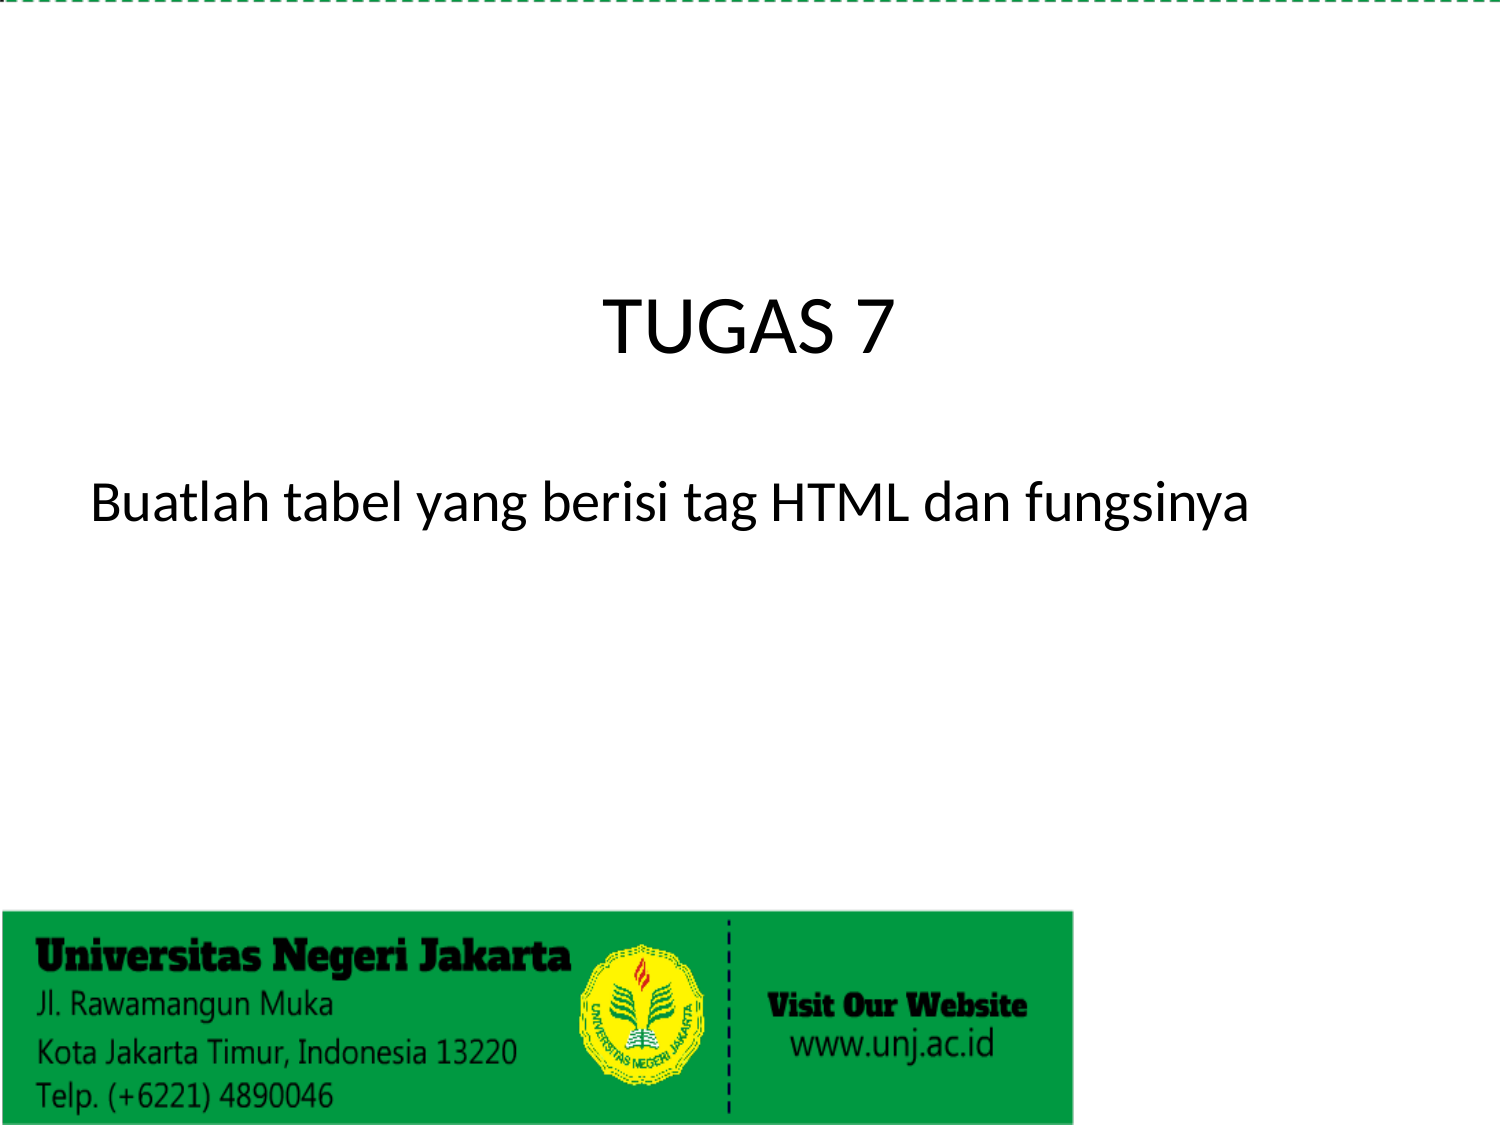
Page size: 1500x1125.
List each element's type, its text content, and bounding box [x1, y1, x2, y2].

picture [0, 0, 1500, 1125]
list TUGAS 7 Buatlah tabel yang berisi tag HTML dan fungsinya [75, 262, 1425, 1005]
